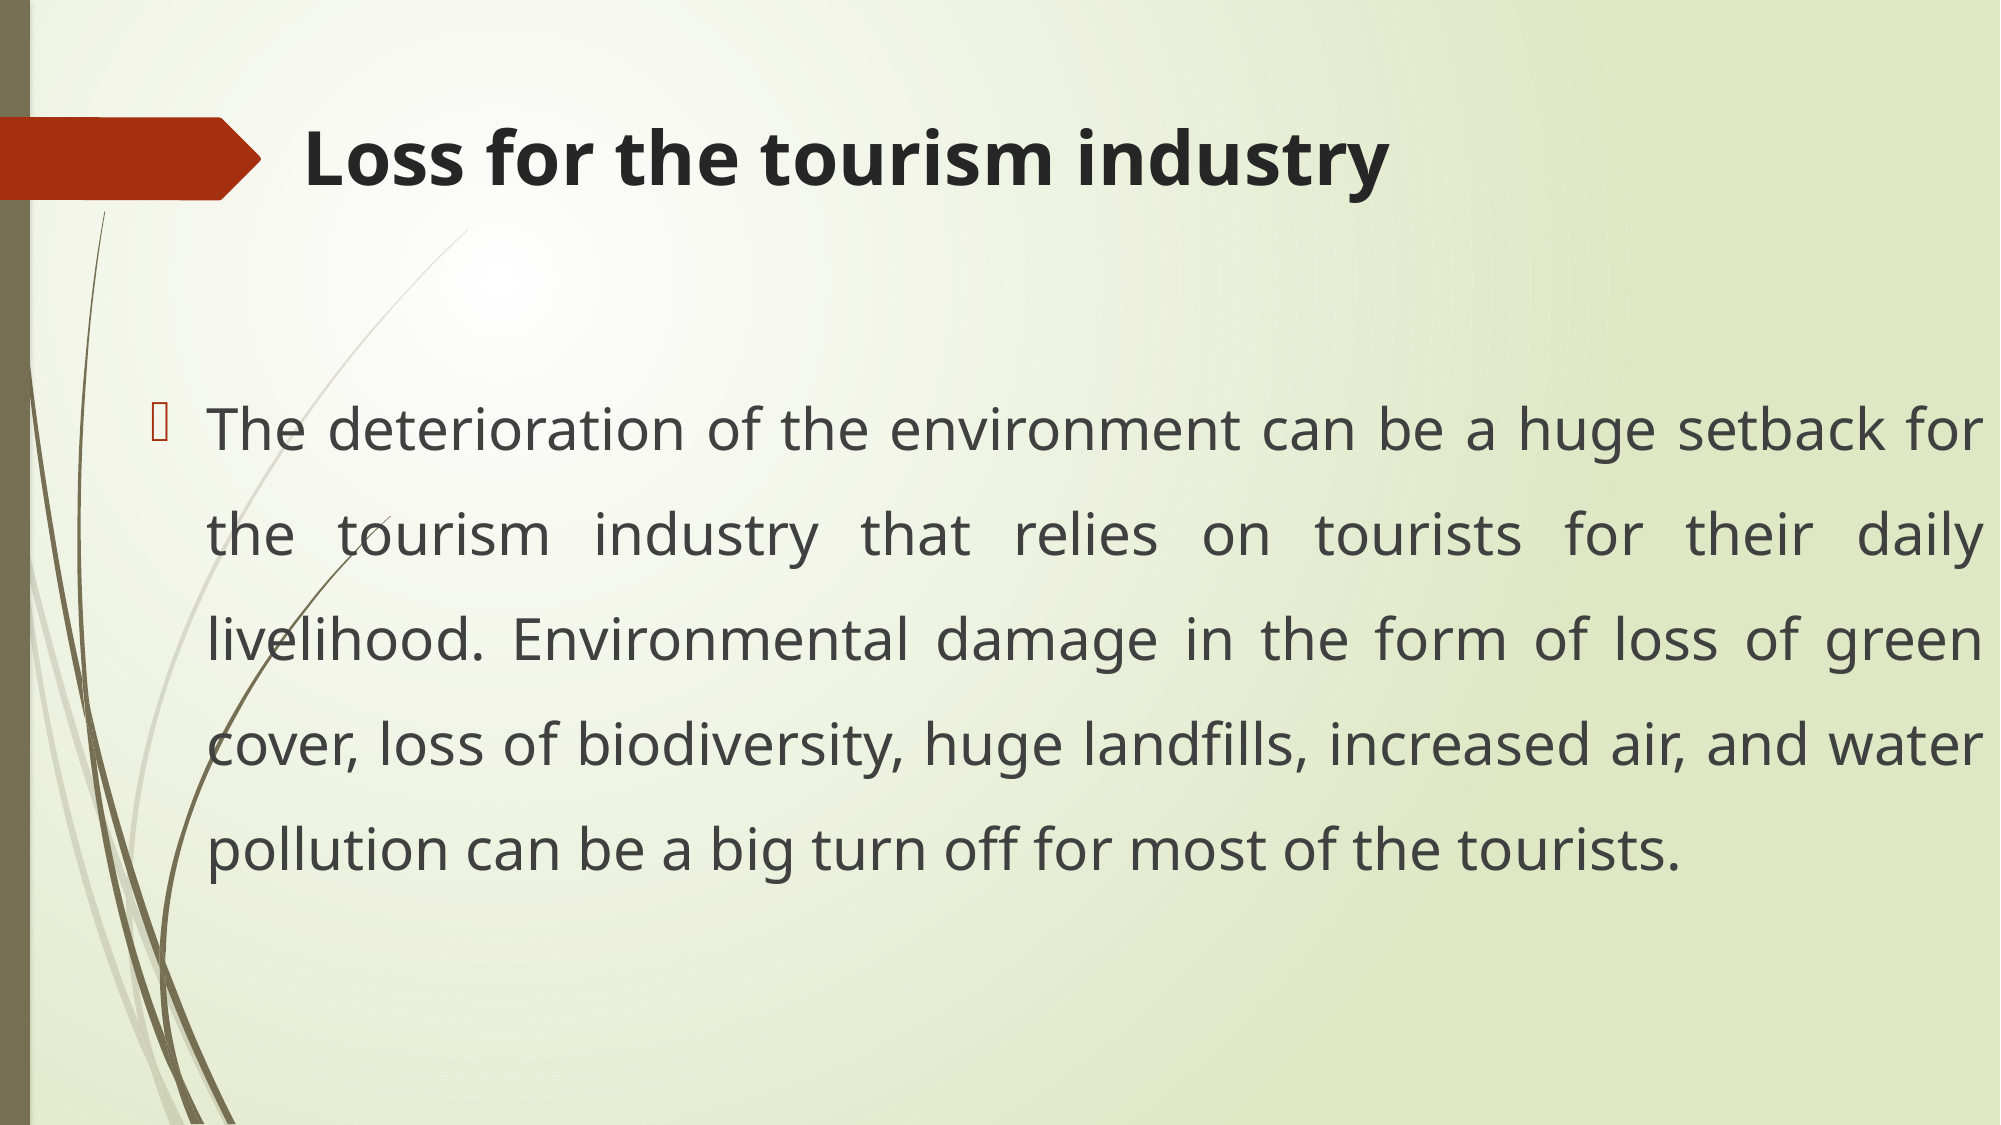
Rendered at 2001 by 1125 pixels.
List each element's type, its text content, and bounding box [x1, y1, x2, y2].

title Loss for the tourism industry [287, 102, 1888, 313]
list The deterioration of the environment can be a huge setback for the tourism industry that relies on tourists for their daily livelihood. Environmental damage in the form of loss of green cover, loss of biodiversity, huge landfills, increased air, and water pollution can be a big turn off for most of the tourists. [135, 350, 2000, 1125]
